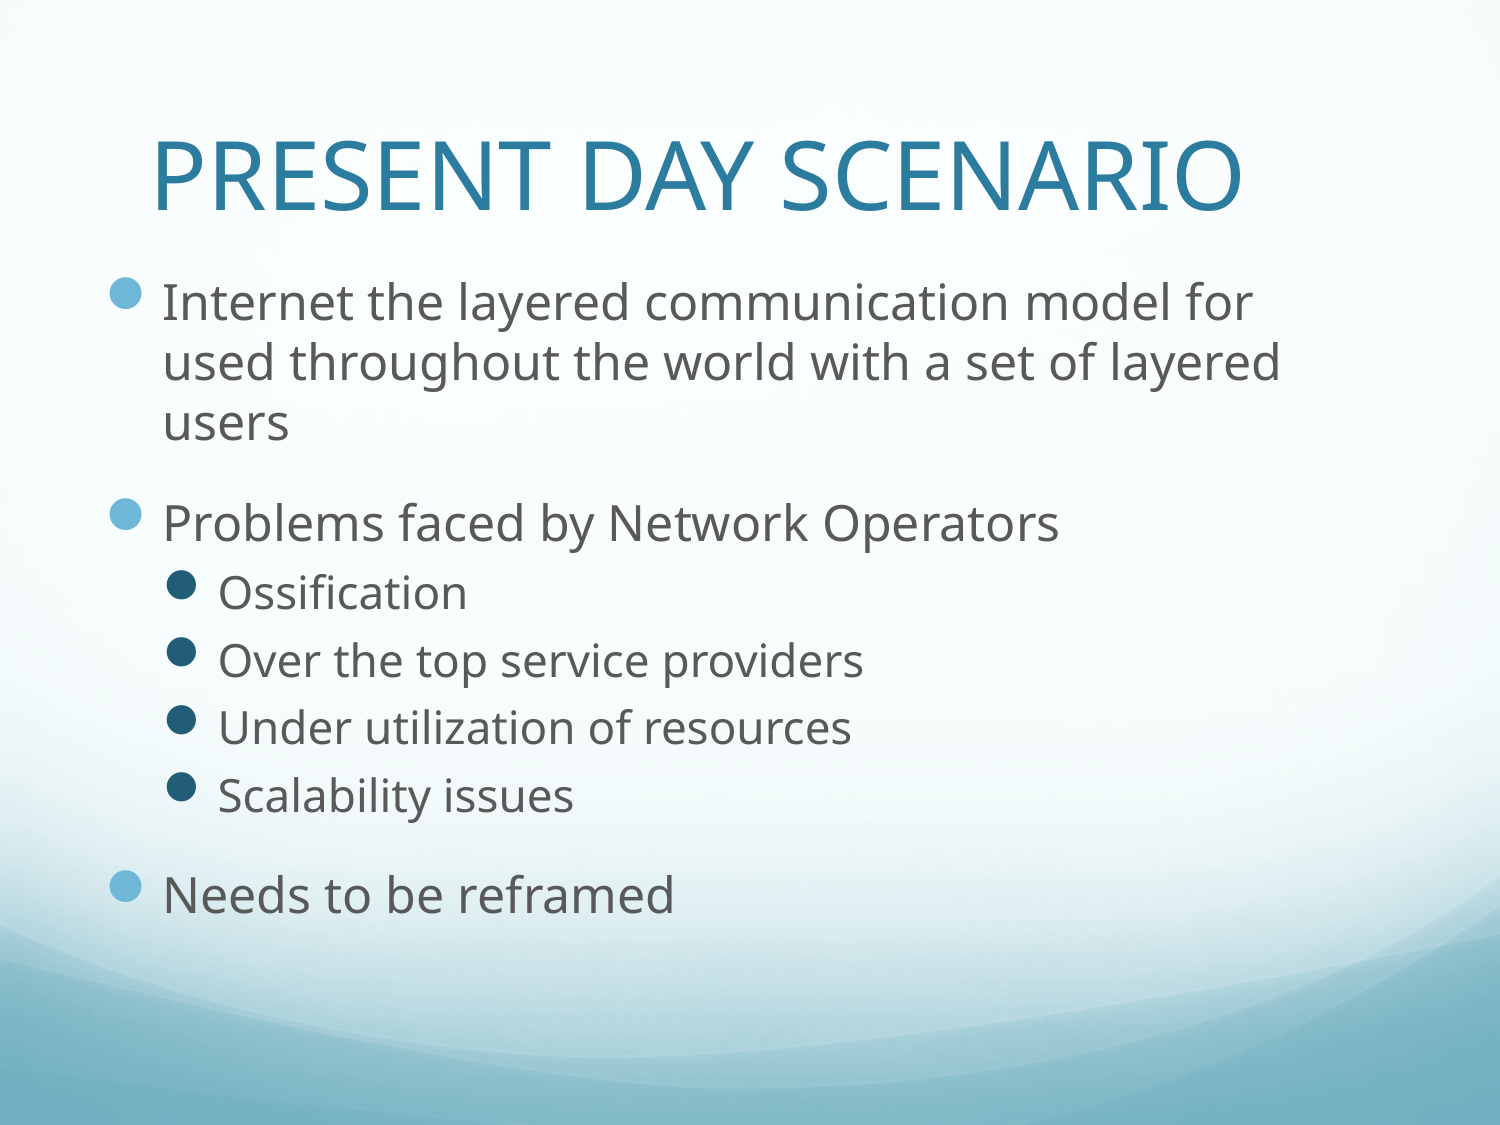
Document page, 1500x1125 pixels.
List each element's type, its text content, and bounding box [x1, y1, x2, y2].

list Internet the layered communication model for used throughout the world with a set of layered users Problems faced by Network Operators Ossification Over the top service providers Under utilization of resources Scalability issues Needs to be reframed [90, 262, 1410, 975]
title PRESENT DAY SCENARIO [90, 17, 1410, 237]
